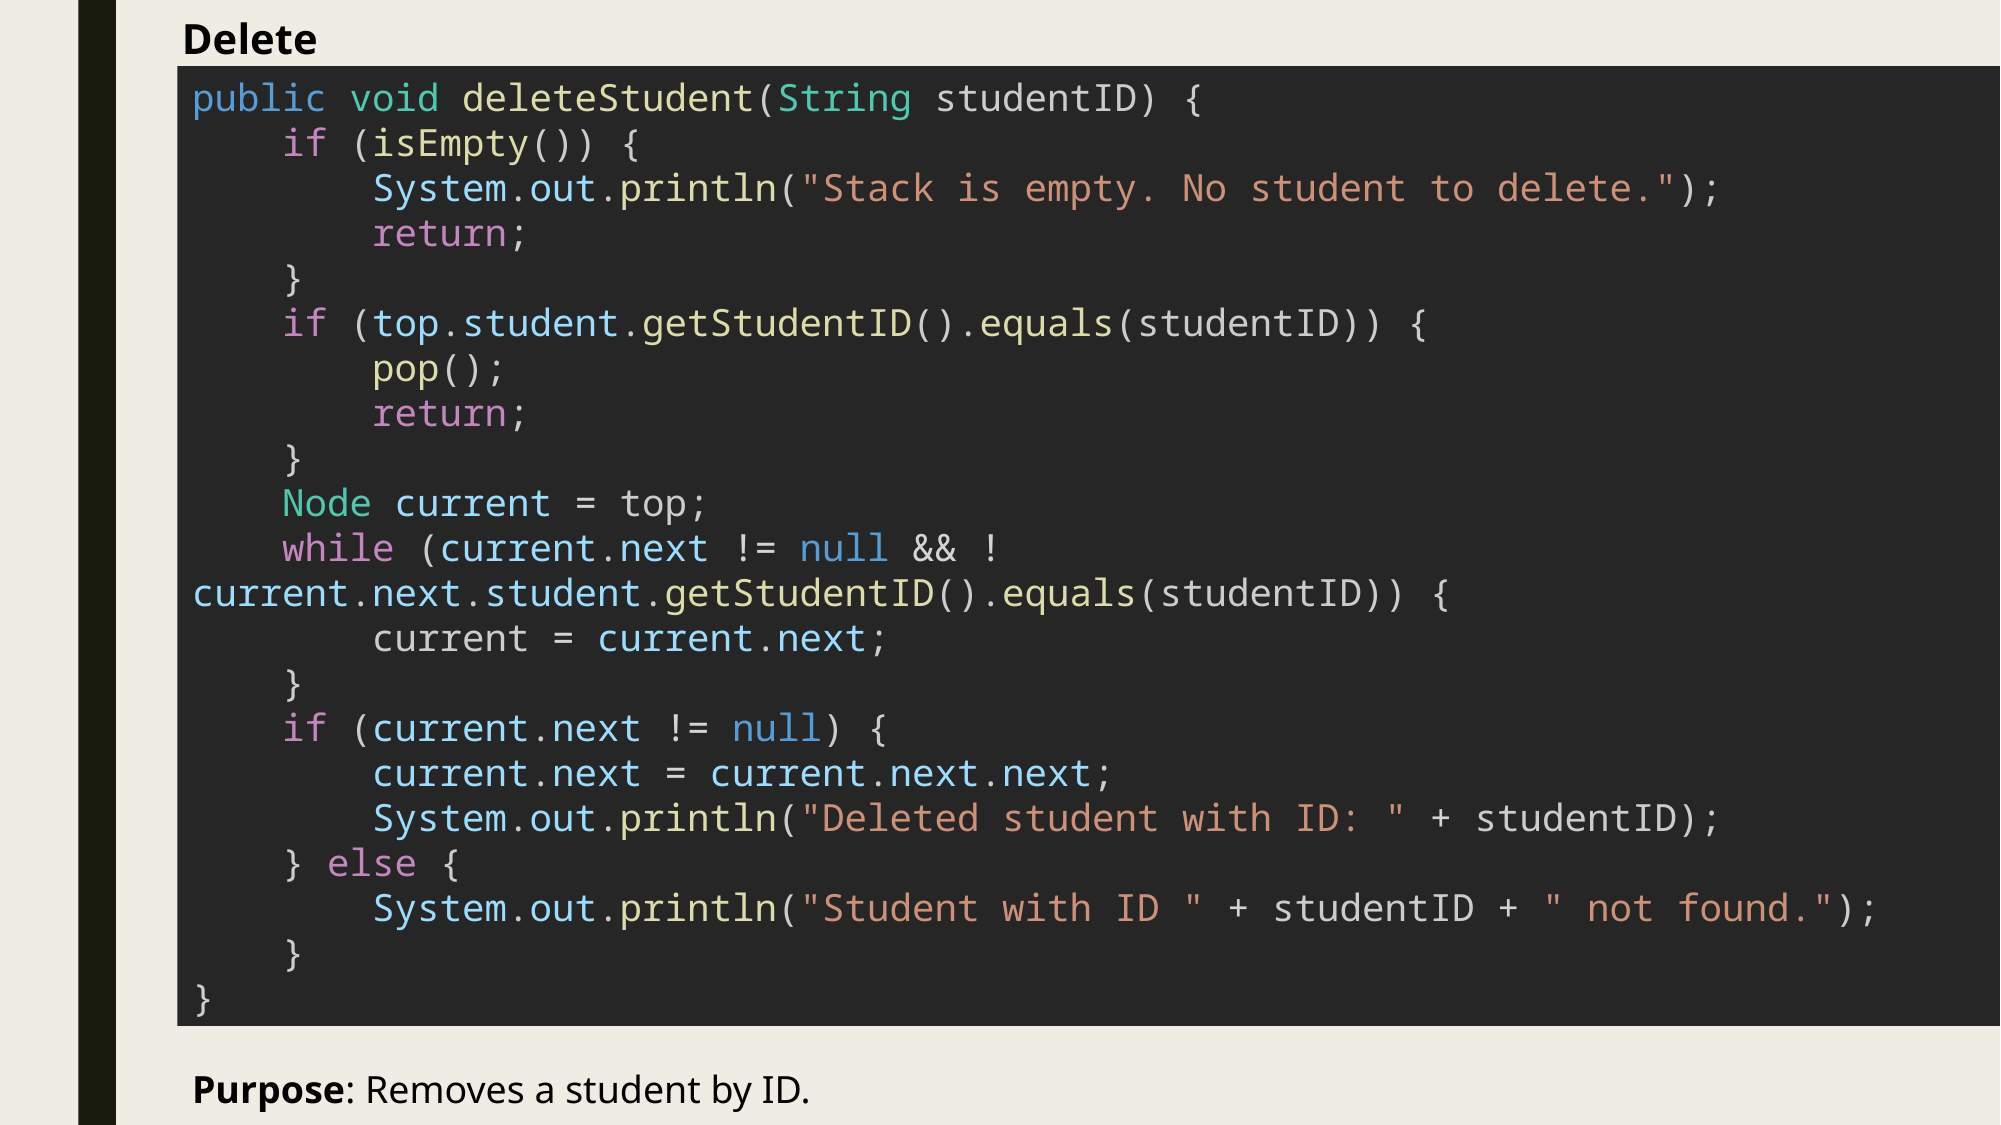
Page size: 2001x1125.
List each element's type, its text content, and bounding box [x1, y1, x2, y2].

text_box Purpose: Removes a student by ID. [177, 1058, 1178, 1119]
text_box public void deleteStudent(String studentID) { if (isEmpty()) { System.out.println("Stack is empty. No student to delete."); return; } if (top.student.getStudentID().equals(studentID)) { pop(); return; } Node current = top; while (current.next != null && !current.next.student.getStudentID().equals(studentID)) { current = current.next; } if (current.next != null) { current.next = current.next.next; System.out.println("Deleted student with ID: " + studentID); } else { System.out.println("Student with ID " + studentID + " not found."); } } [177, 66, 2000, 1026]
text_box Delete [166, 0, 333, 71]
